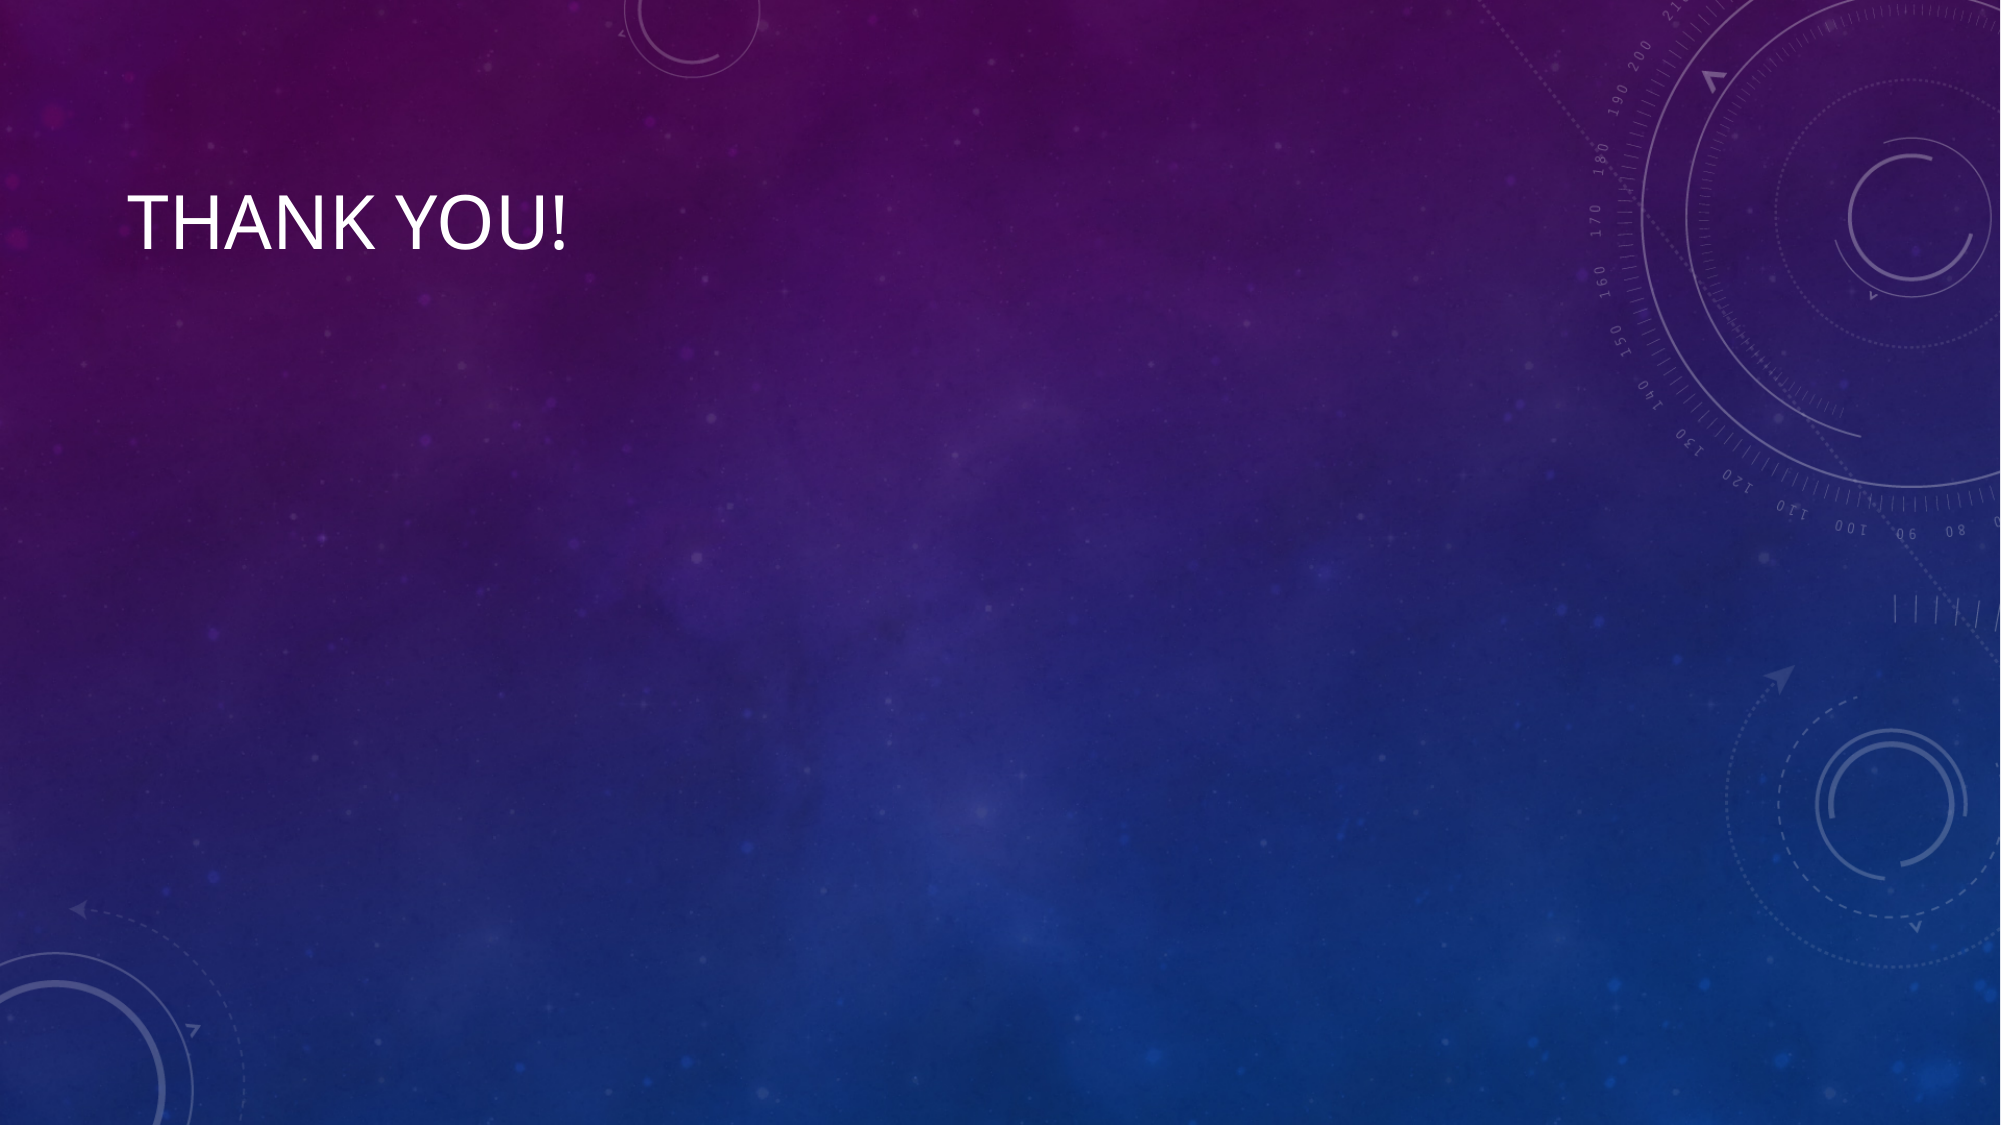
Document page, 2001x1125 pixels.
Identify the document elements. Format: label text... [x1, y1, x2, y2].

picture [0, 0, 2001, 1125]
title Thank you! [112, 99, 1775, 339]
